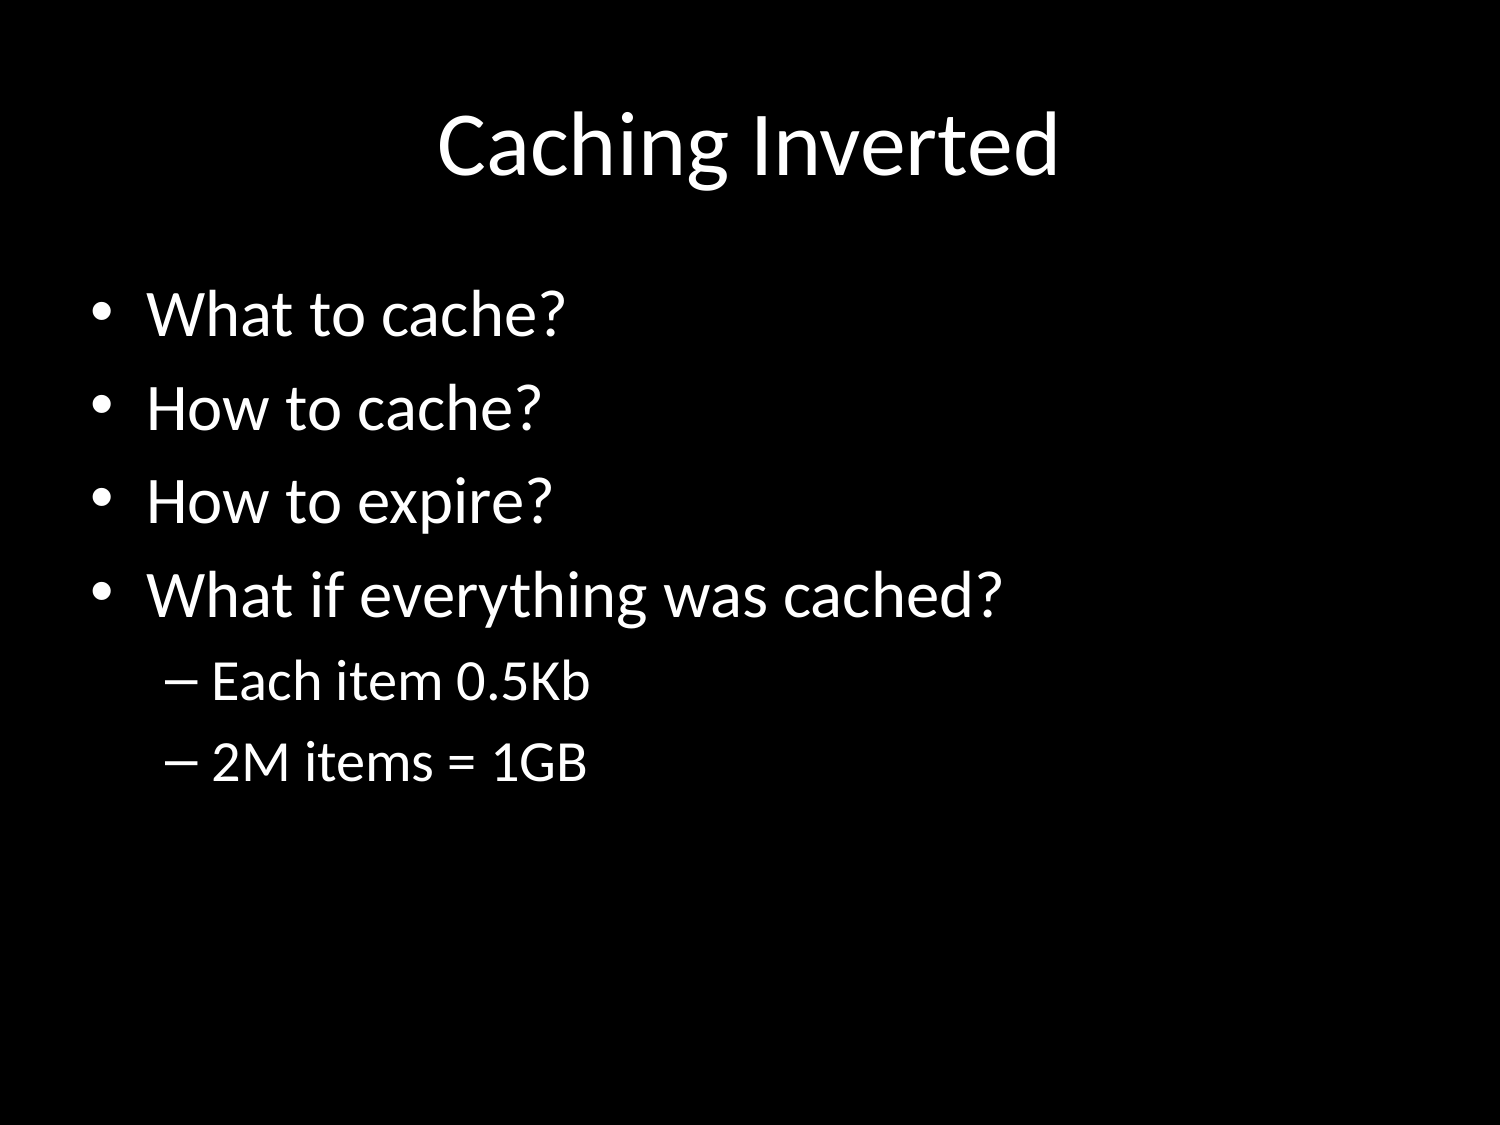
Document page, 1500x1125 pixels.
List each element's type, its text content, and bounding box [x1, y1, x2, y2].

title Caching Inverted [75, 45, 1425, 233]
list What to cache? How to cache? How to expire? What if everything was cached? Each item 0.5Kb 2M items = 1GB [75, 262, 1425, 1005]
